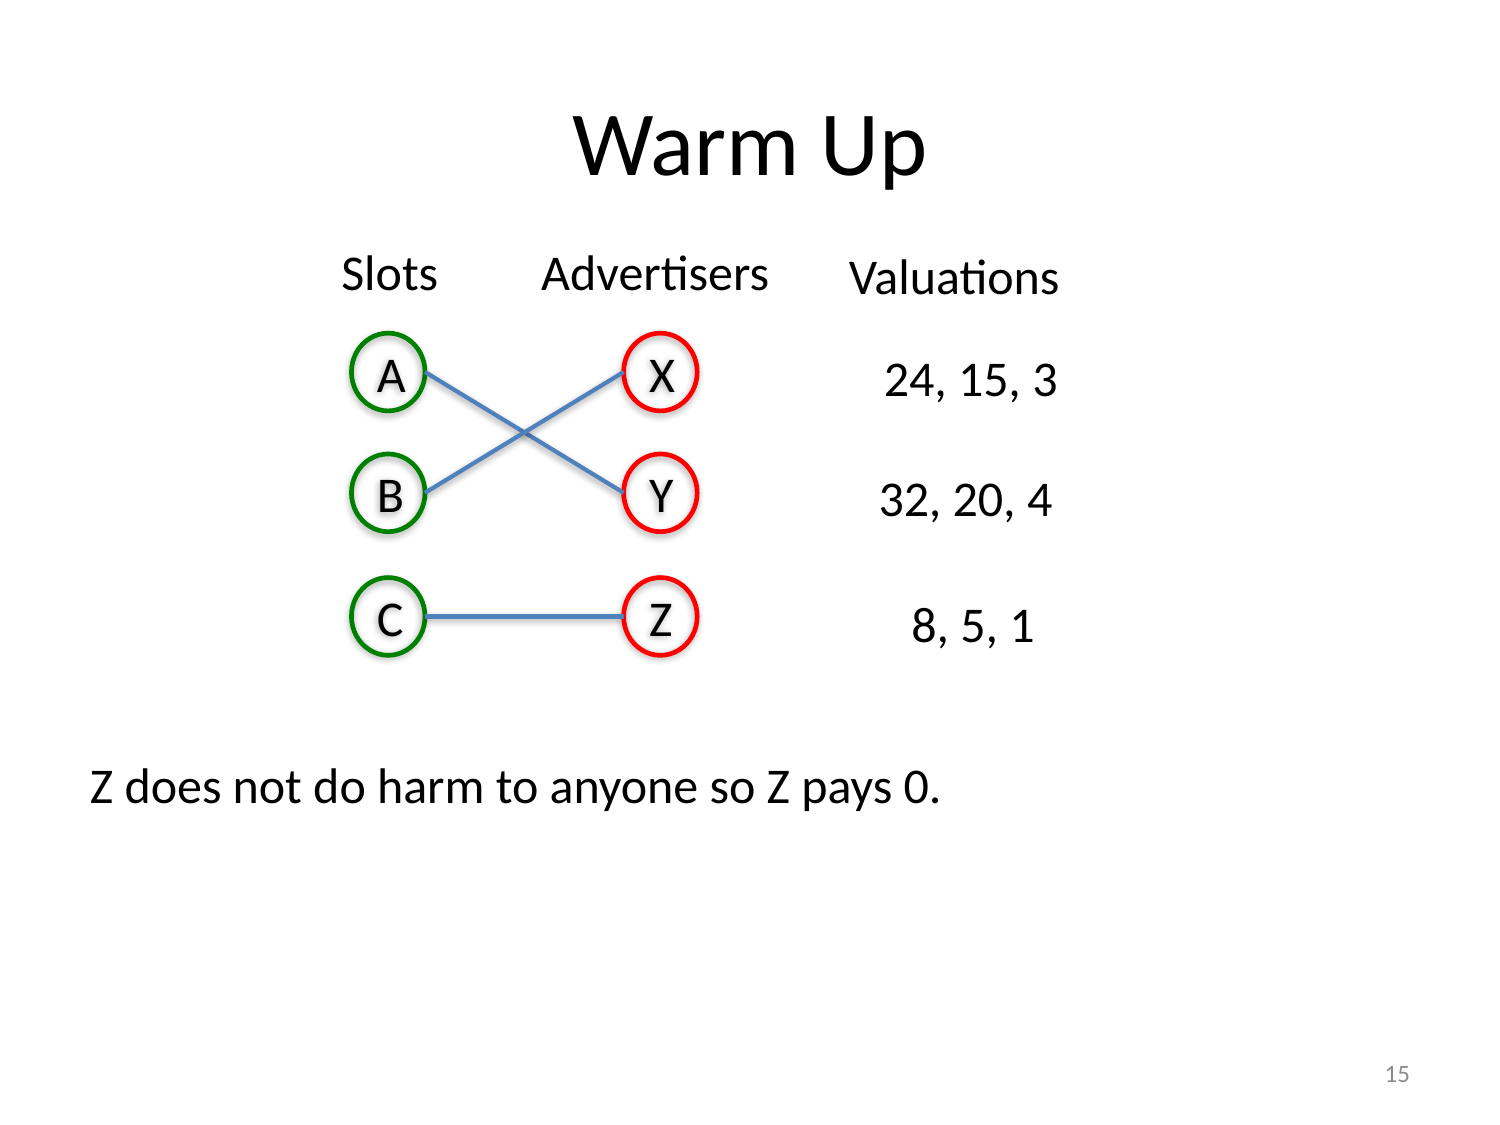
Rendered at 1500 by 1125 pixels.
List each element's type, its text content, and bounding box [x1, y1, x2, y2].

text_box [326, 232, 1122, 661]
title Warm Up [75, 45, 1425, 233]
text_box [424, 371, 624, 493]
slide_number 15 [1074, 1042, 1425, 1103]
text_box Z does not do harm to anyone so Z pays 0. [74, 746, 1425, 821]
